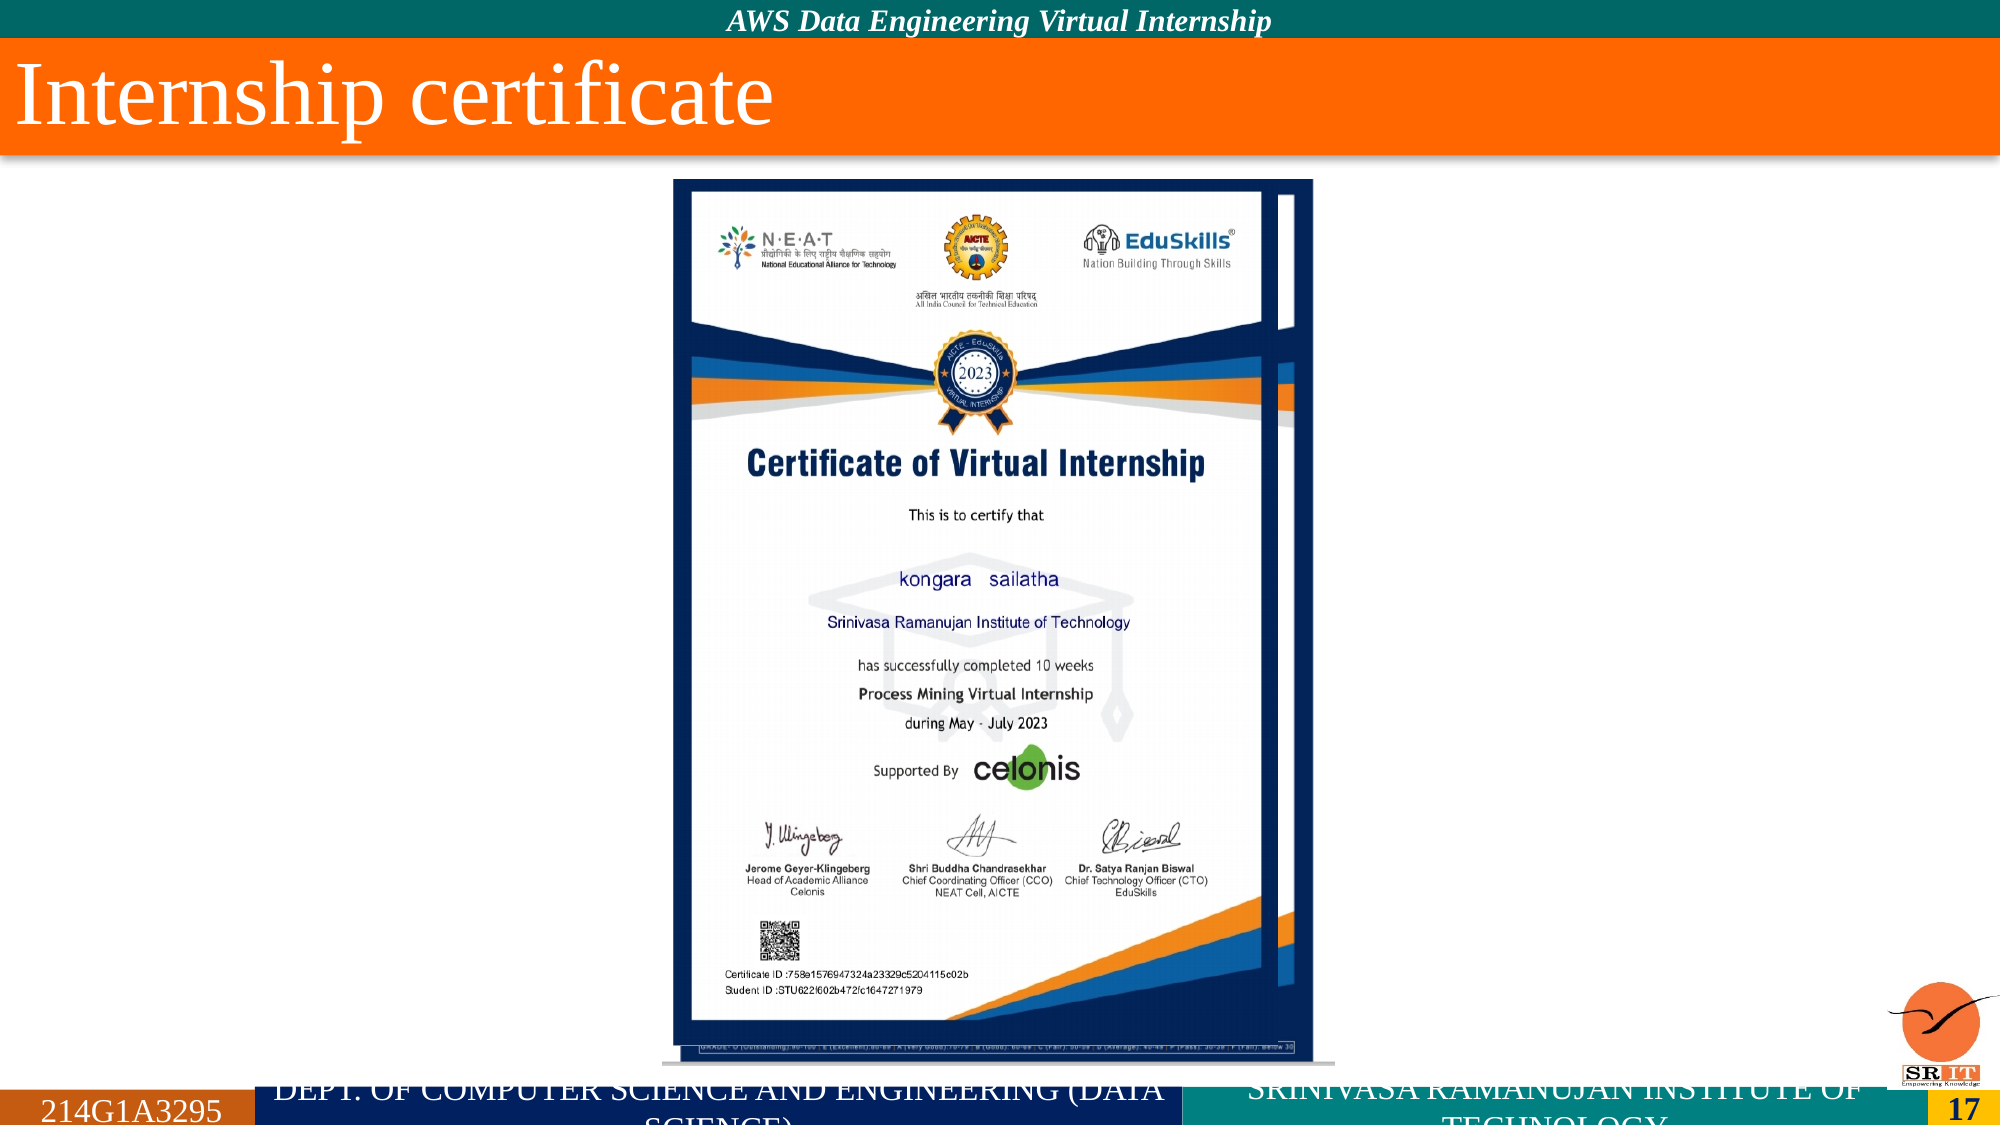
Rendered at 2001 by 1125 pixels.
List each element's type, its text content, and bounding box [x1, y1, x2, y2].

title Internship certificate [0, 38, 2000, 156]
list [662, 179, 1335, 1066]
picture [673, 179, 1278, 1047]
picture [1887, 977, 2000, 1090]
